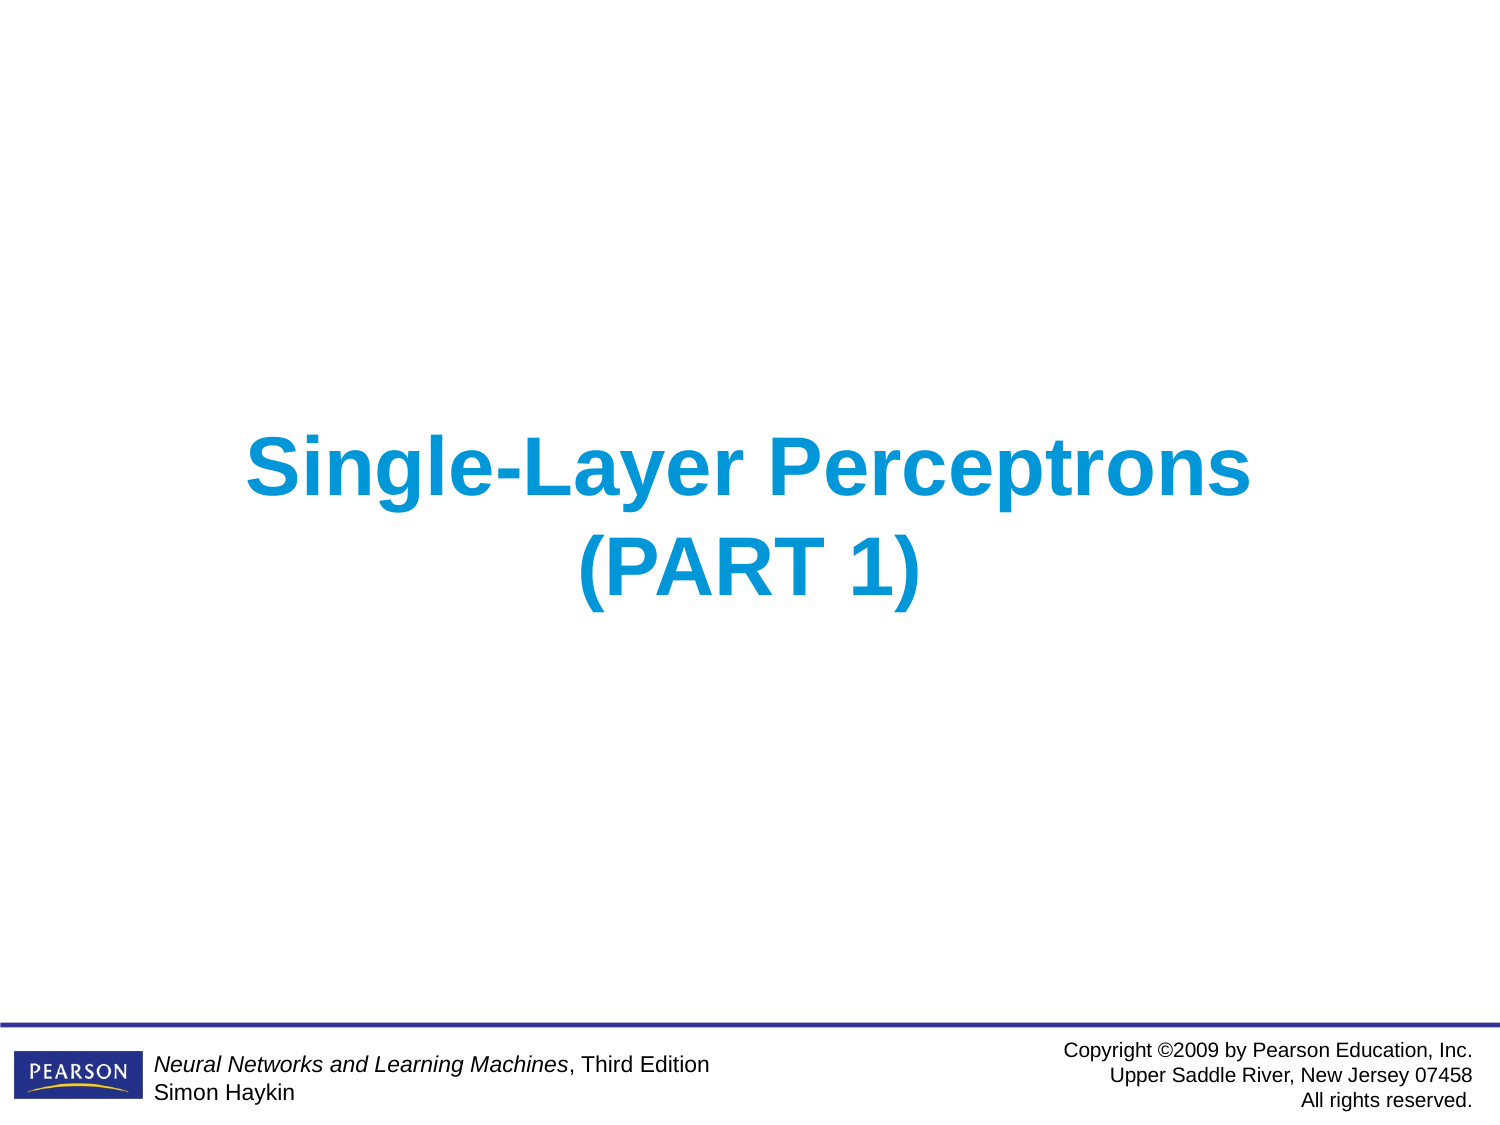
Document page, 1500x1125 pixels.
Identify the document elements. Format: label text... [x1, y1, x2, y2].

title Single-Layer Perceptrons (PART 1) [75, 299, 1425, 725]
picture [12, 1049, 144, 1100]
